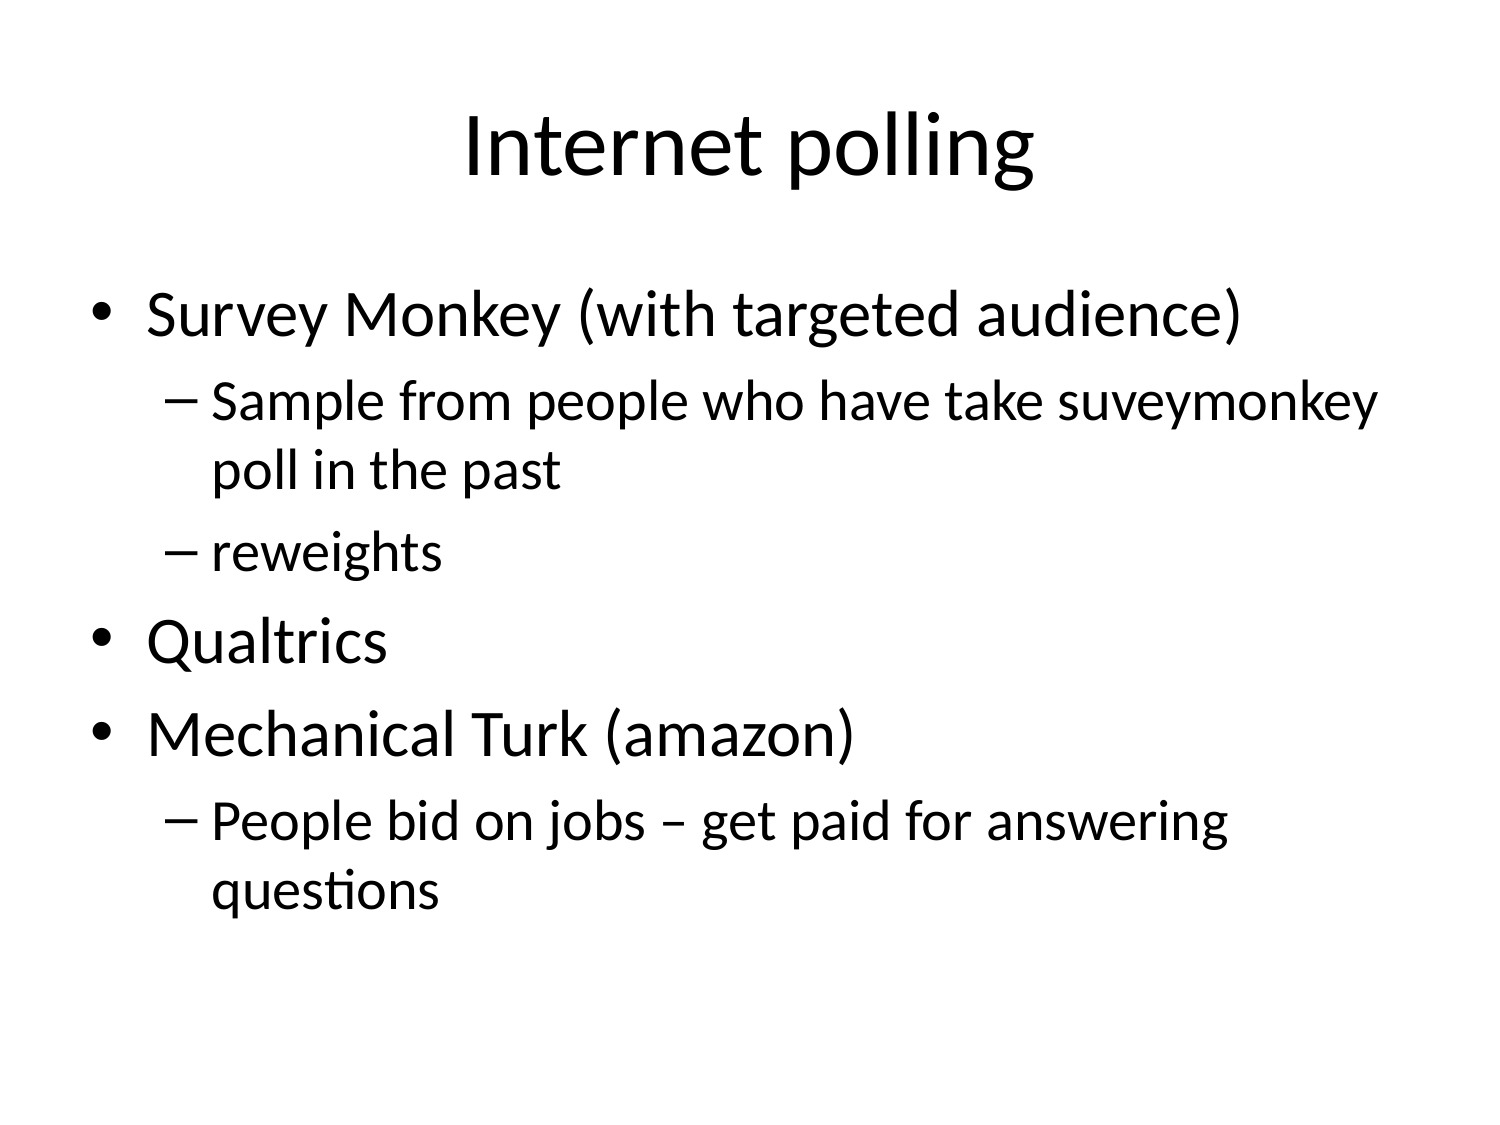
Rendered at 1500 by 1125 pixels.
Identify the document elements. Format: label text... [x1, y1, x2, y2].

list Survey Monkey (with targeted audience) Sample from people who have take suveymonkey poll in the past reweights Qualtrics Mechanical Turk (amazon) People bid on jobs – get paid for answering questions [75, 262, 1425, 1005]
title Internet polling [75, 45, 1425, 233]
